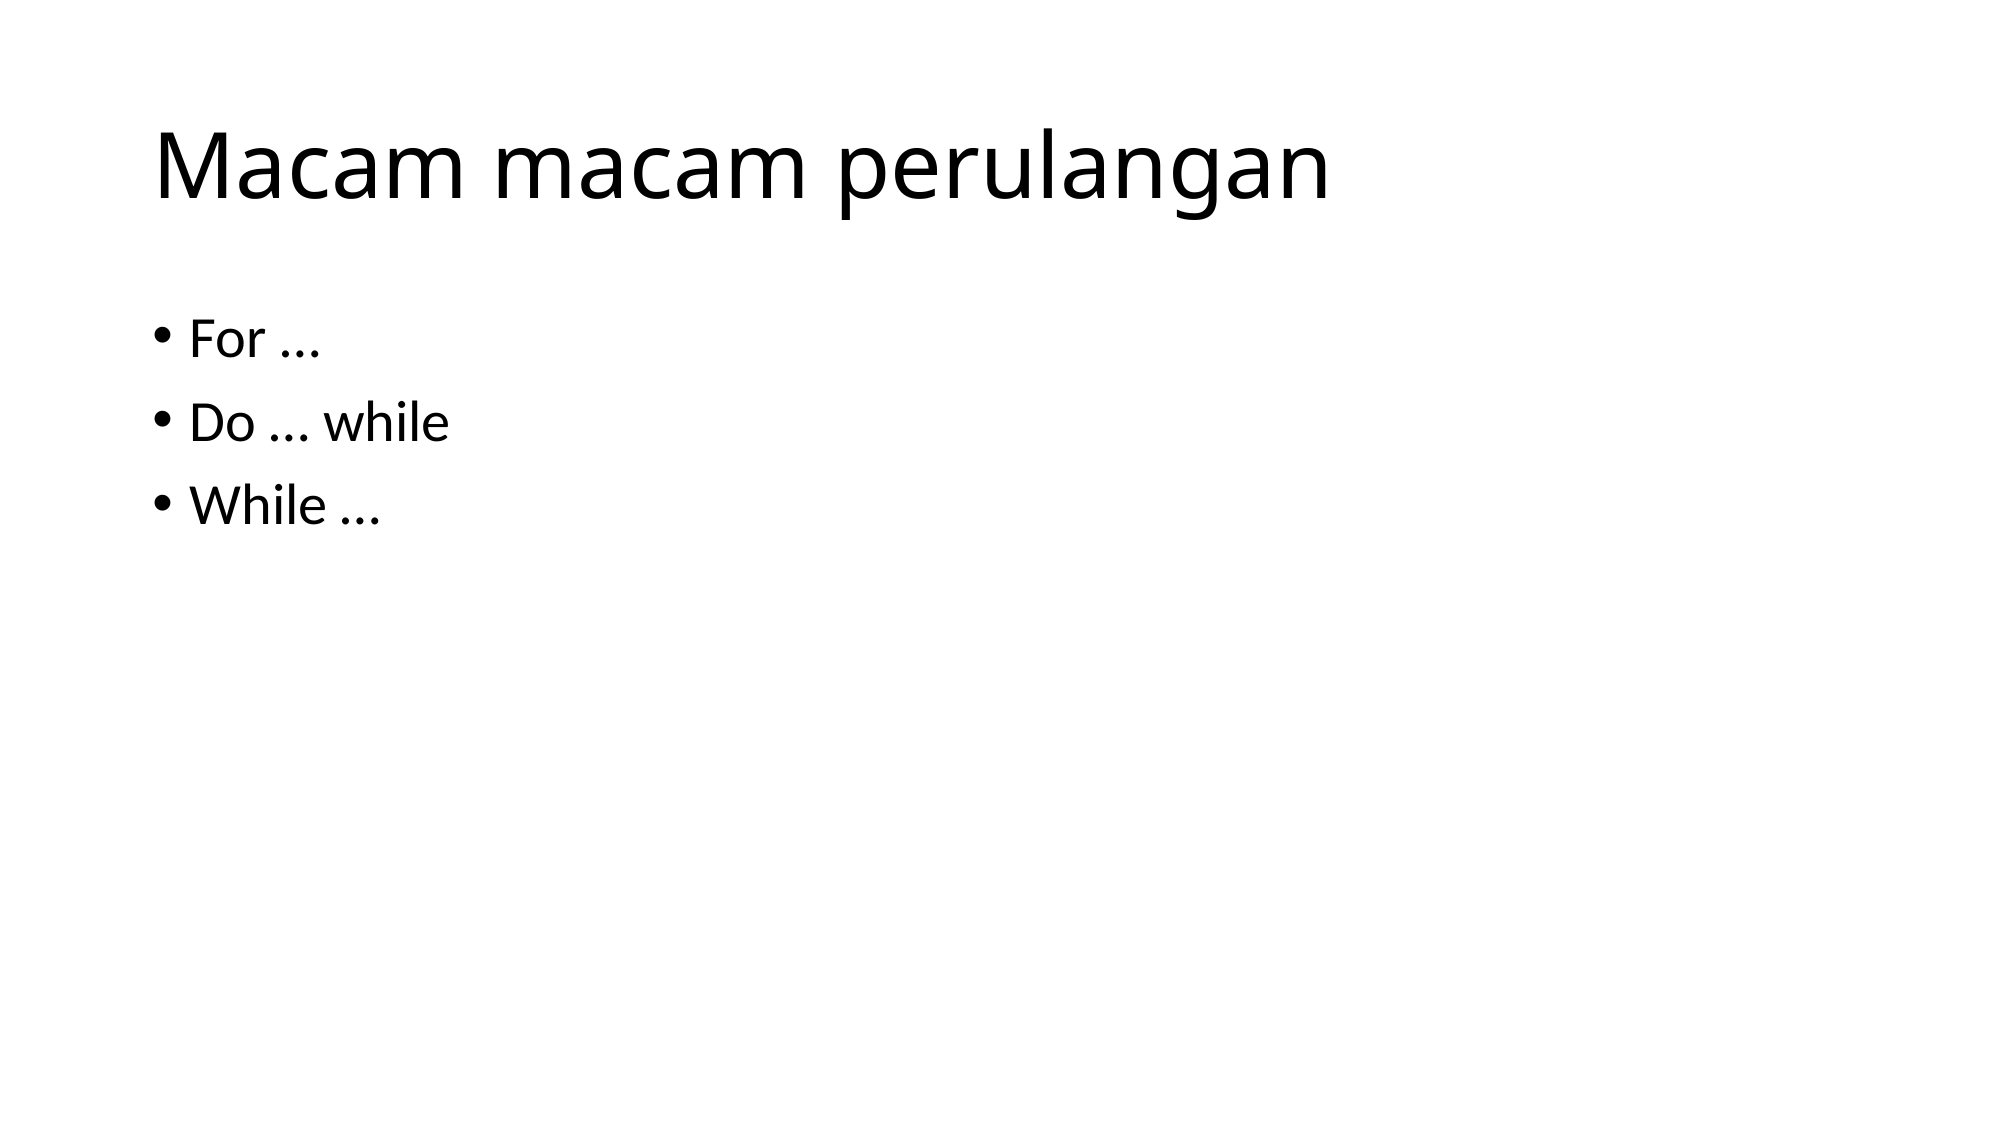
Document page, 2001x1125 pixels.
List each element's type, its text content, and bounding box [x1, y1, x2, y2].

list For … Do … while While … [137, 299, 1863, 1014]
title Macam macam perulangan [137, 59, 1863, 278]
